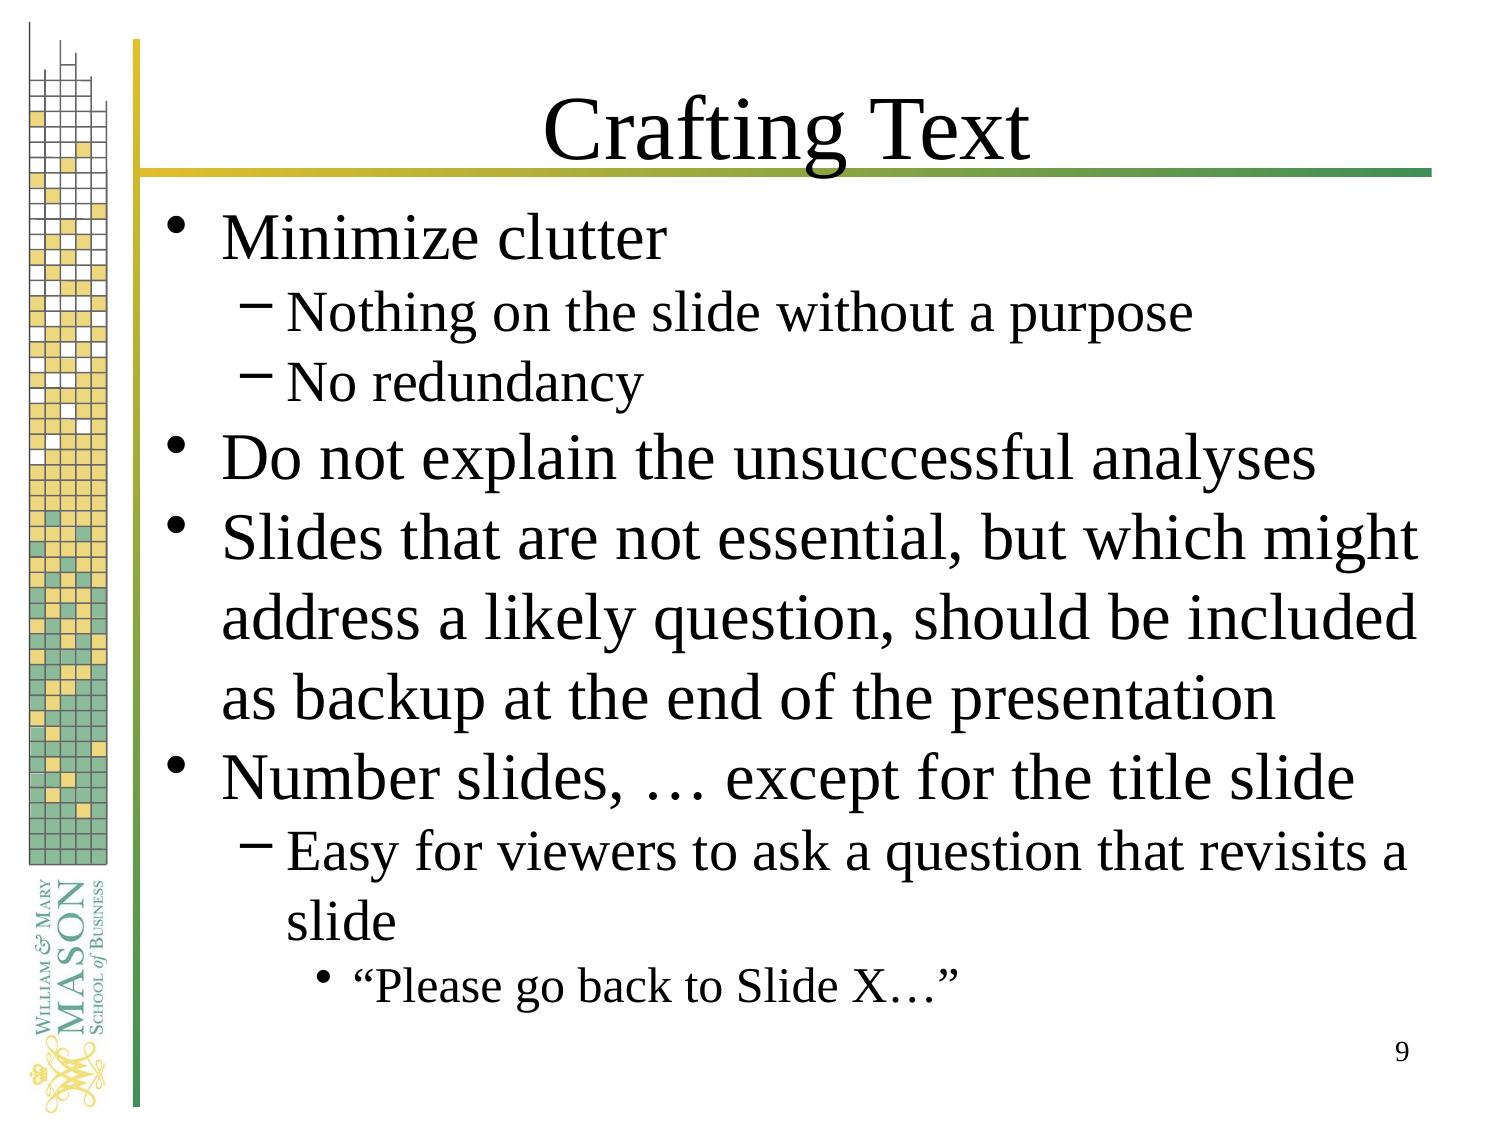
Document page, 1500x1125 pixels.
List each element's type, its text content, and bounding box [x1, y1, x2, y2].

slide_number 9 [1048, 1024, 1426, 1103]
list Minimize clutter Nothing on the slide without a purpose No redundancy Do not explain the unsuccessful analyses Slides that are not essential, but which might address a likely question, should be included as backup at the end of the presentation Number slides, … except for the title slide Easy for viewers to ask a question that revisits a slide “Please go back to Slide X…” [150, 185, 1500, 1005]
title Crafting Text [150, 45, 1425, 185]
